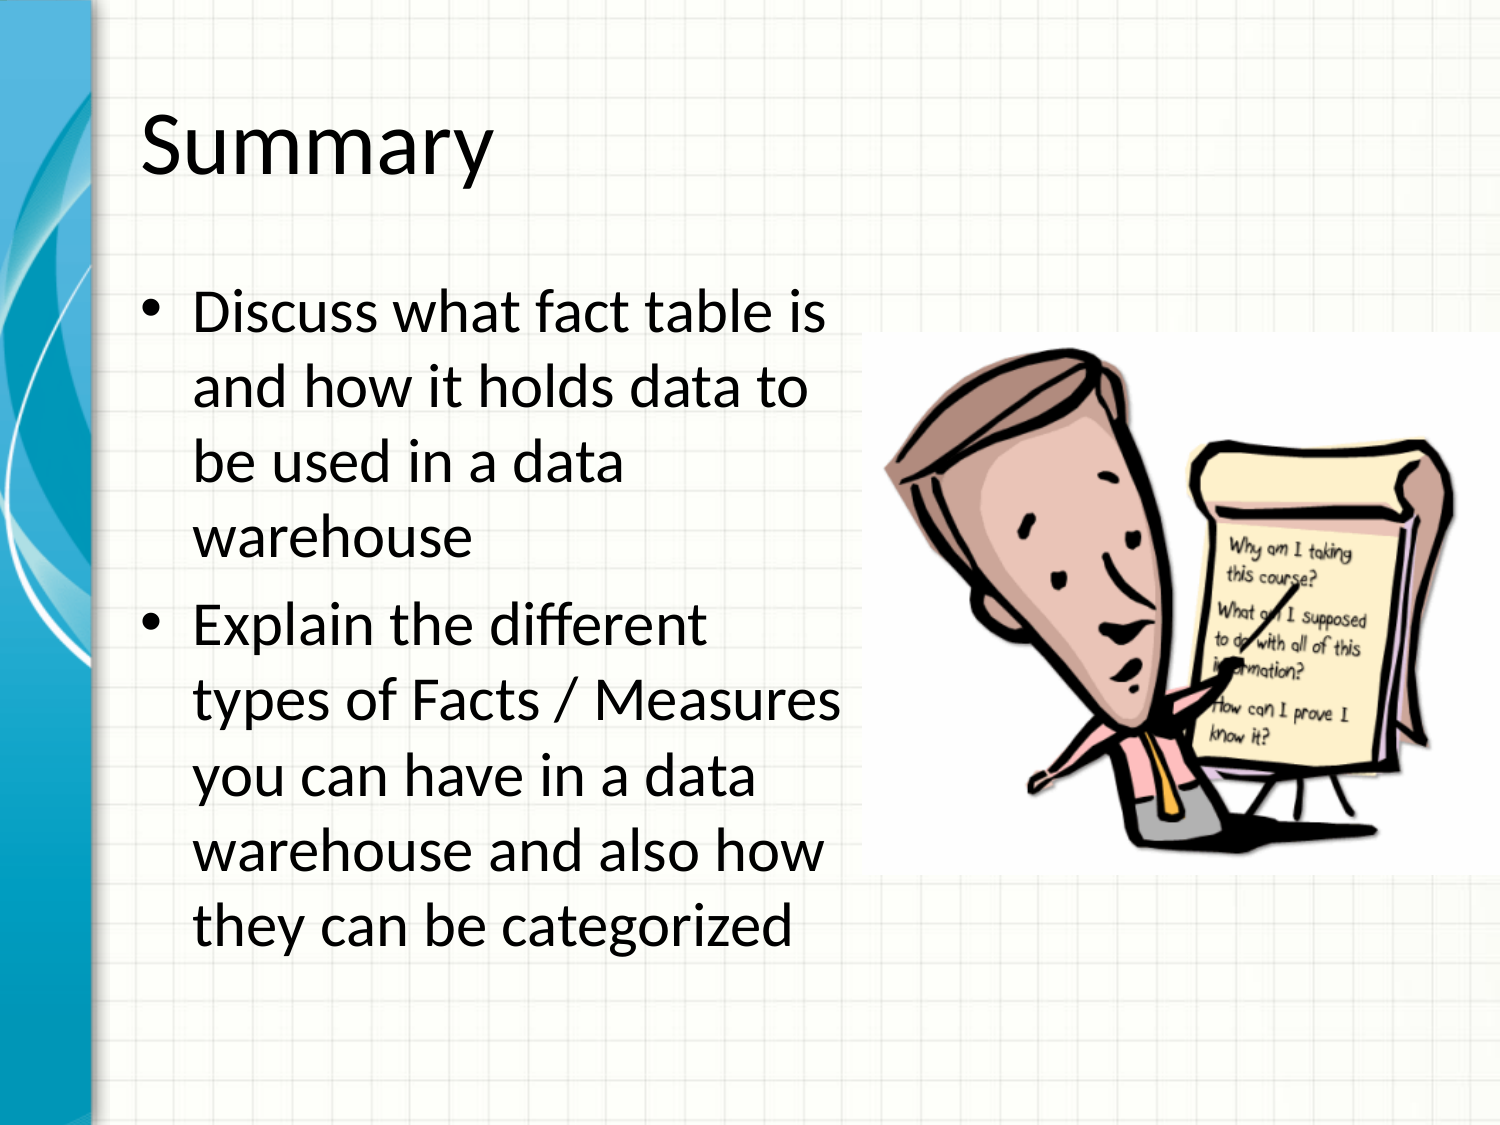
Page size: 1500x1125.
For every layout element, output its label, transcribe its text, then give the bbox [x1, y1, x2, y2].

list Discuss what fact table is and how it holds data to be used in a data warehouse Explain the different types of Facts / Measures you can have in a data warehouse and also how they can be categorized [125, 261, 863, 1046]
picture [0, 0, 1500, 1125]
title Summary [125, 44, 1450, 232]
